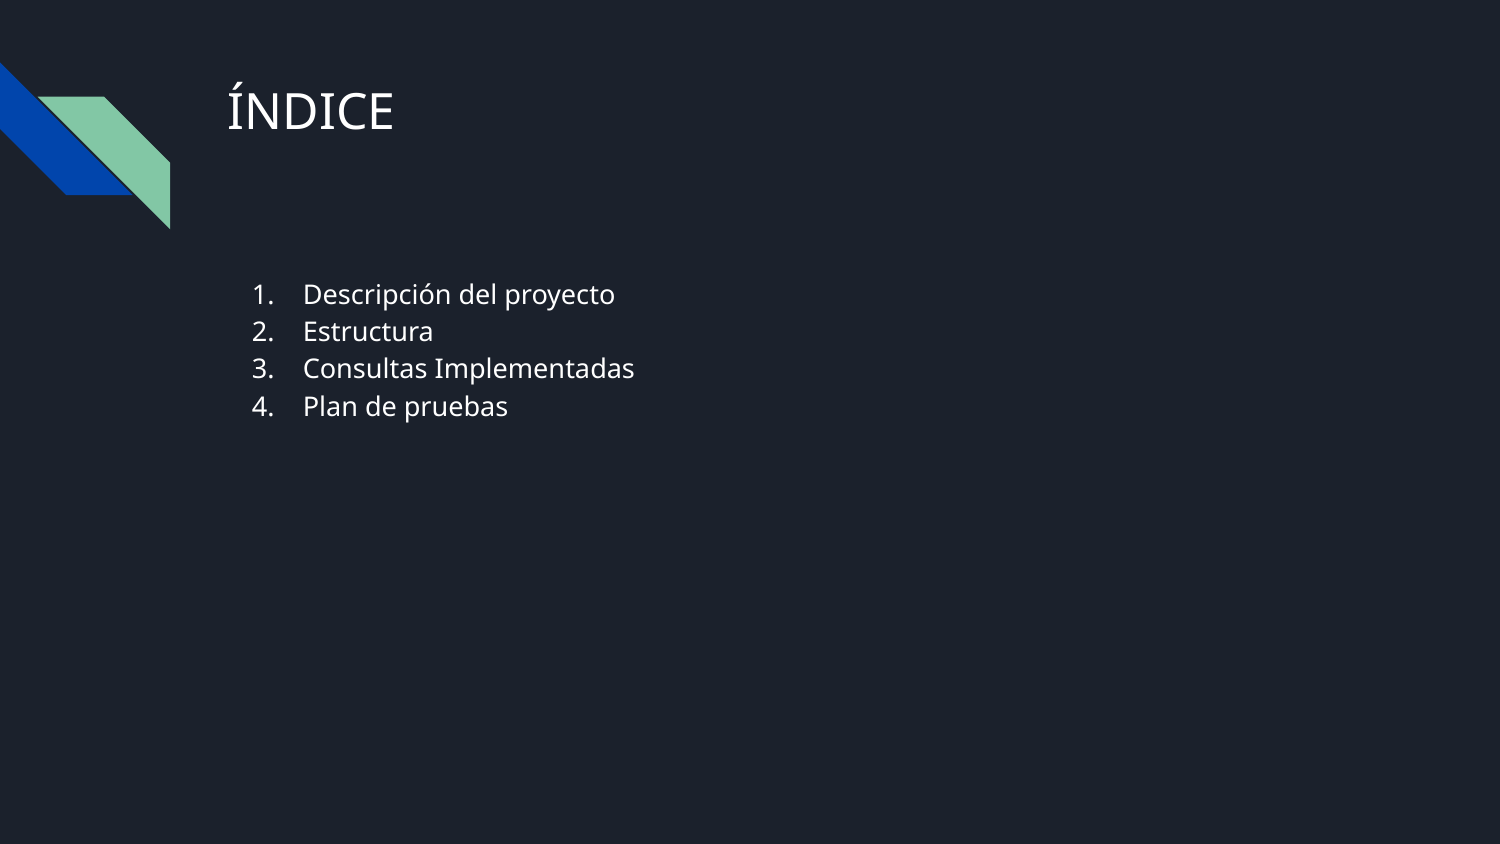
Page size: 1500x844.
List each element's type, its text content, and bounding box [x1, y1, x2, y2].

title ÍNDICE [212, 64, 1368, 215]
list Descripción del proyecto Estructura Consultas Implementadas Plan de pruebas [212, 257, 1368, 735]
